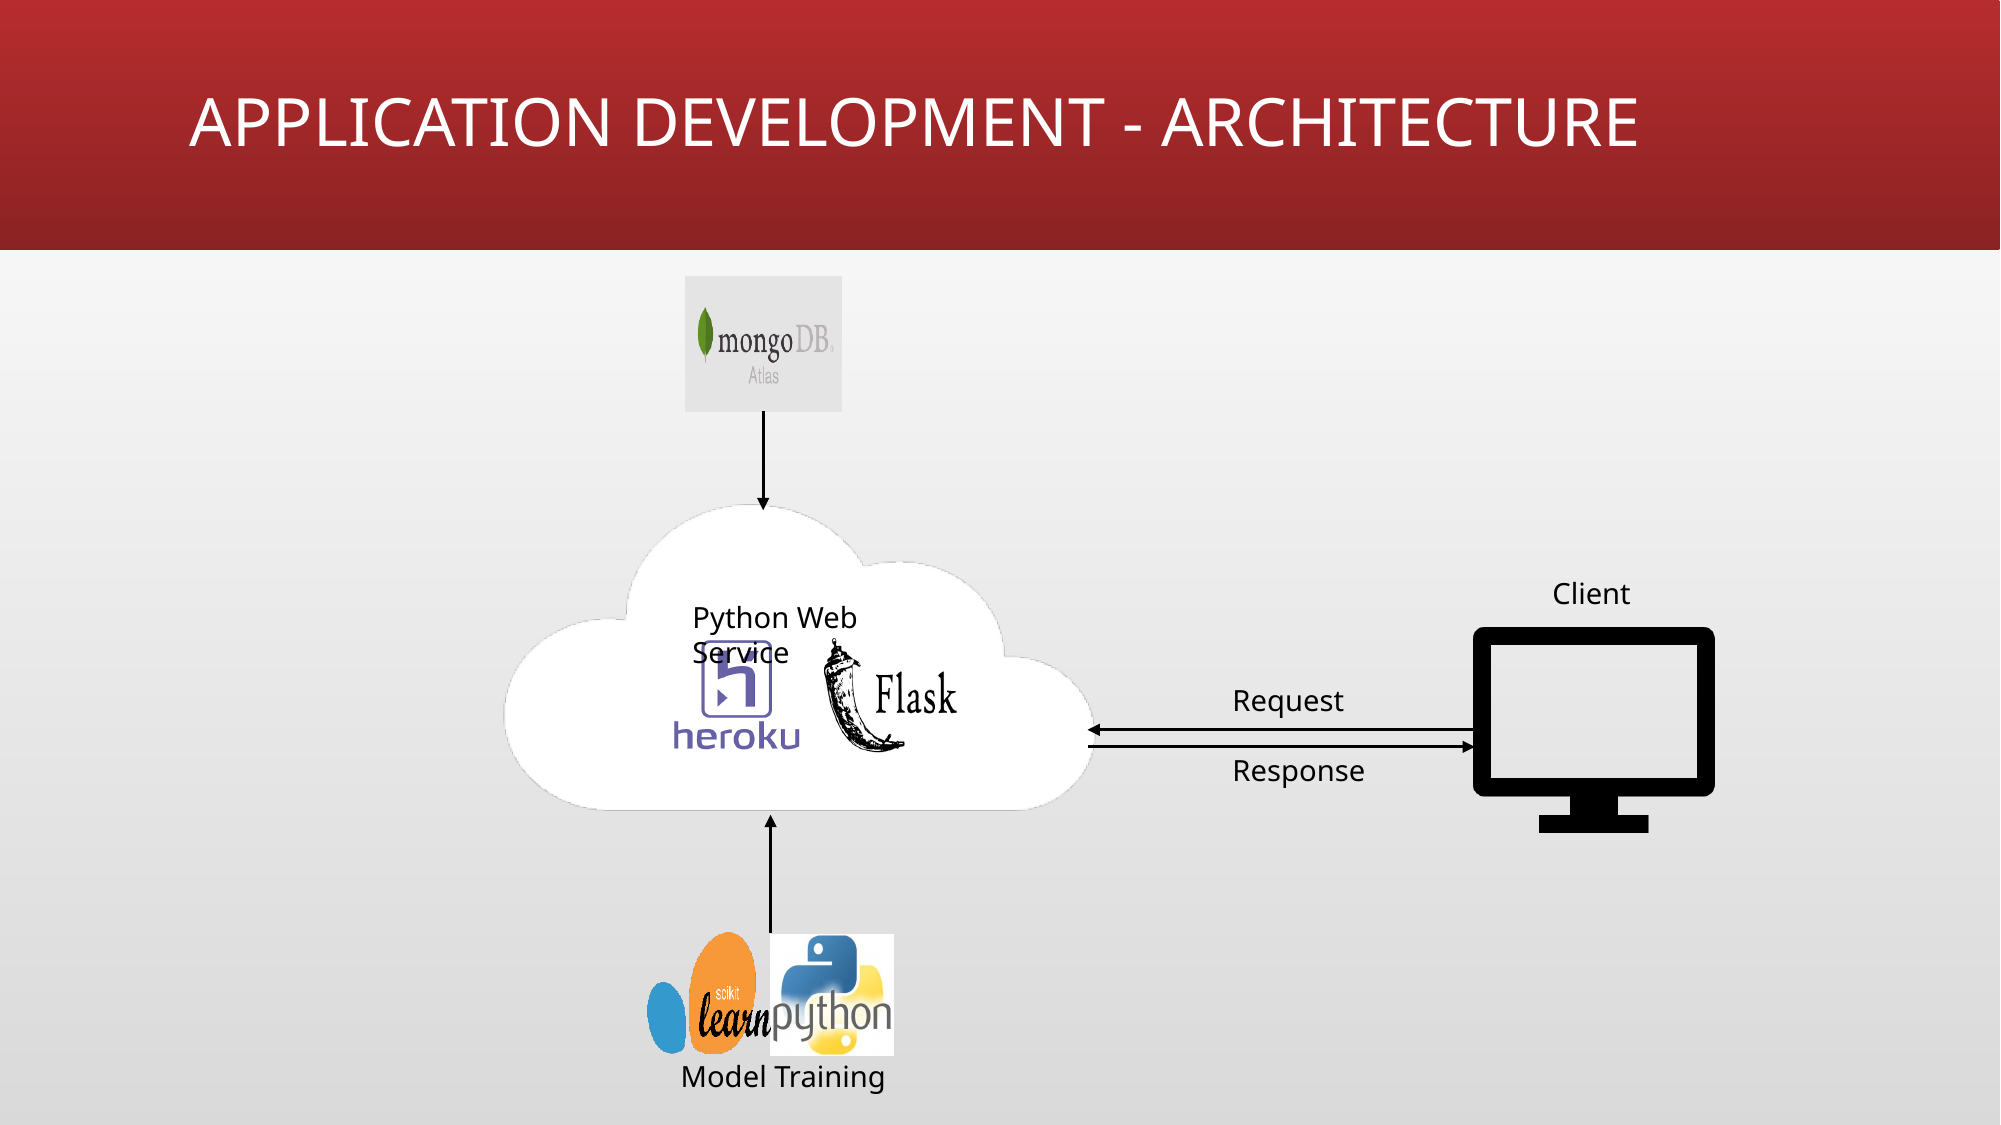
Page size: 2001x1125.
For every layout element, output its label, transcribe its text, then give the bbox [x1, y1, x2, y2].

text_box Request [1217, 674, 1443, 725]
picture [464, 276, 1136, 1056]
picture [1448, 584, 1739, 875]
text_box Response [1217, 747, 1443, 795]
title APPLICATION DEVELOPMENT - ARCHITECTURE [174, 16, 1825, 234]
text_box Client [1537, 567, 1763, 618]
text_box Model Training [665, 1051, 920, 1101]
